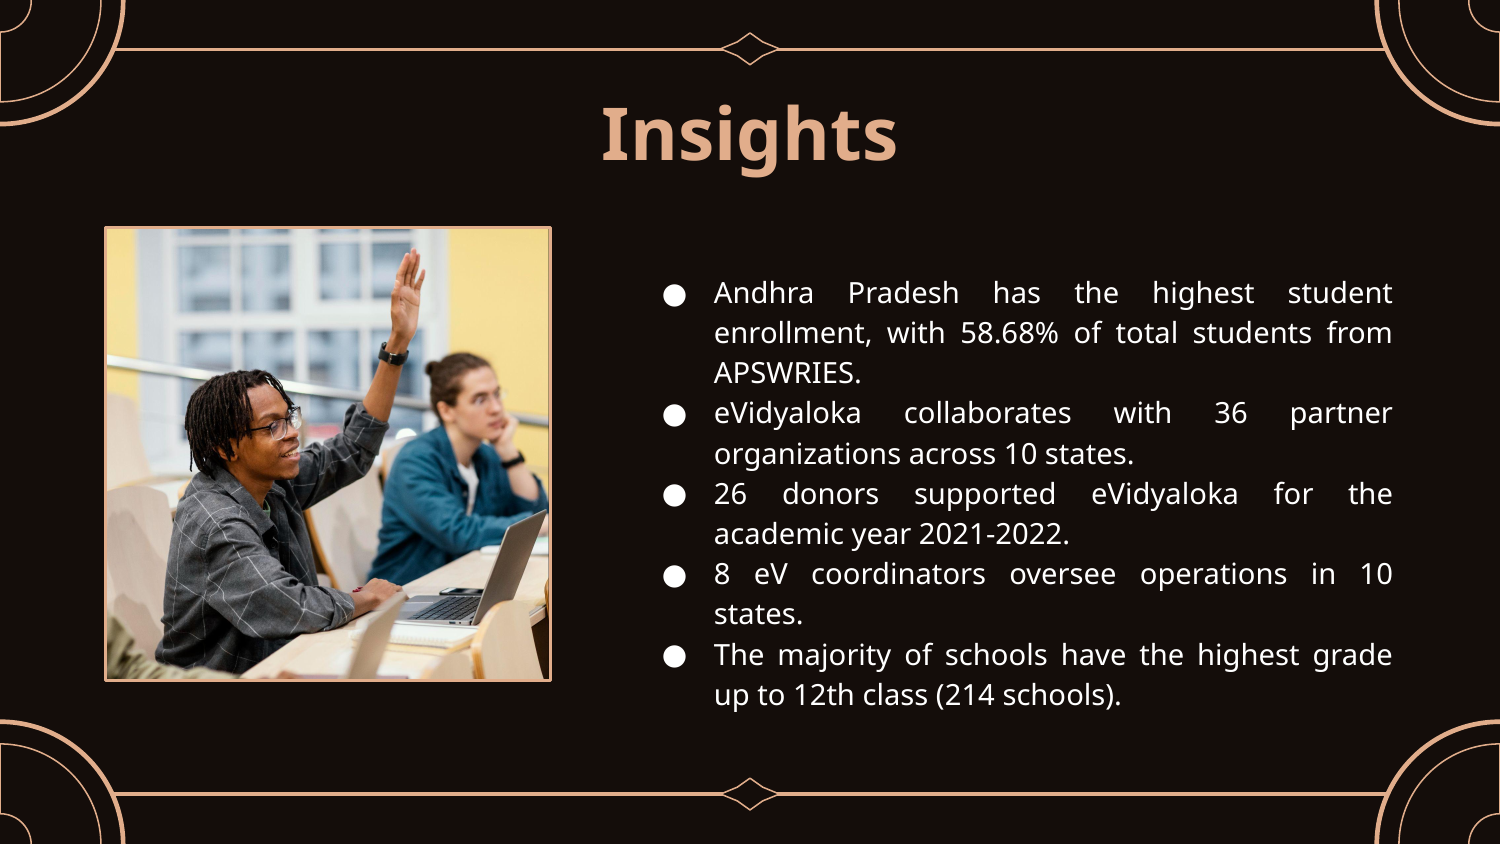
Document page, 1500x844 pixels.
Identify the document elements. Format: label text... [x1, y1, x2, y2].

picture [106, 228, 549, 680]
title Insights [118, 72, 1383, 167]
subtitle Andhra Pradesh has the highest student enrollment, with 58.68% of total students from APSWRIES. eVidyaloka collaborates with 36 partner organizations across 10 states. 26 donors supported eVidyaloka for the academic year 2021-2022. 8 eV coordinators oversee operations in 10 states. The majority of schools have the highest grade up to 12th class (214 schools). [623, 254, 1409, 656]
